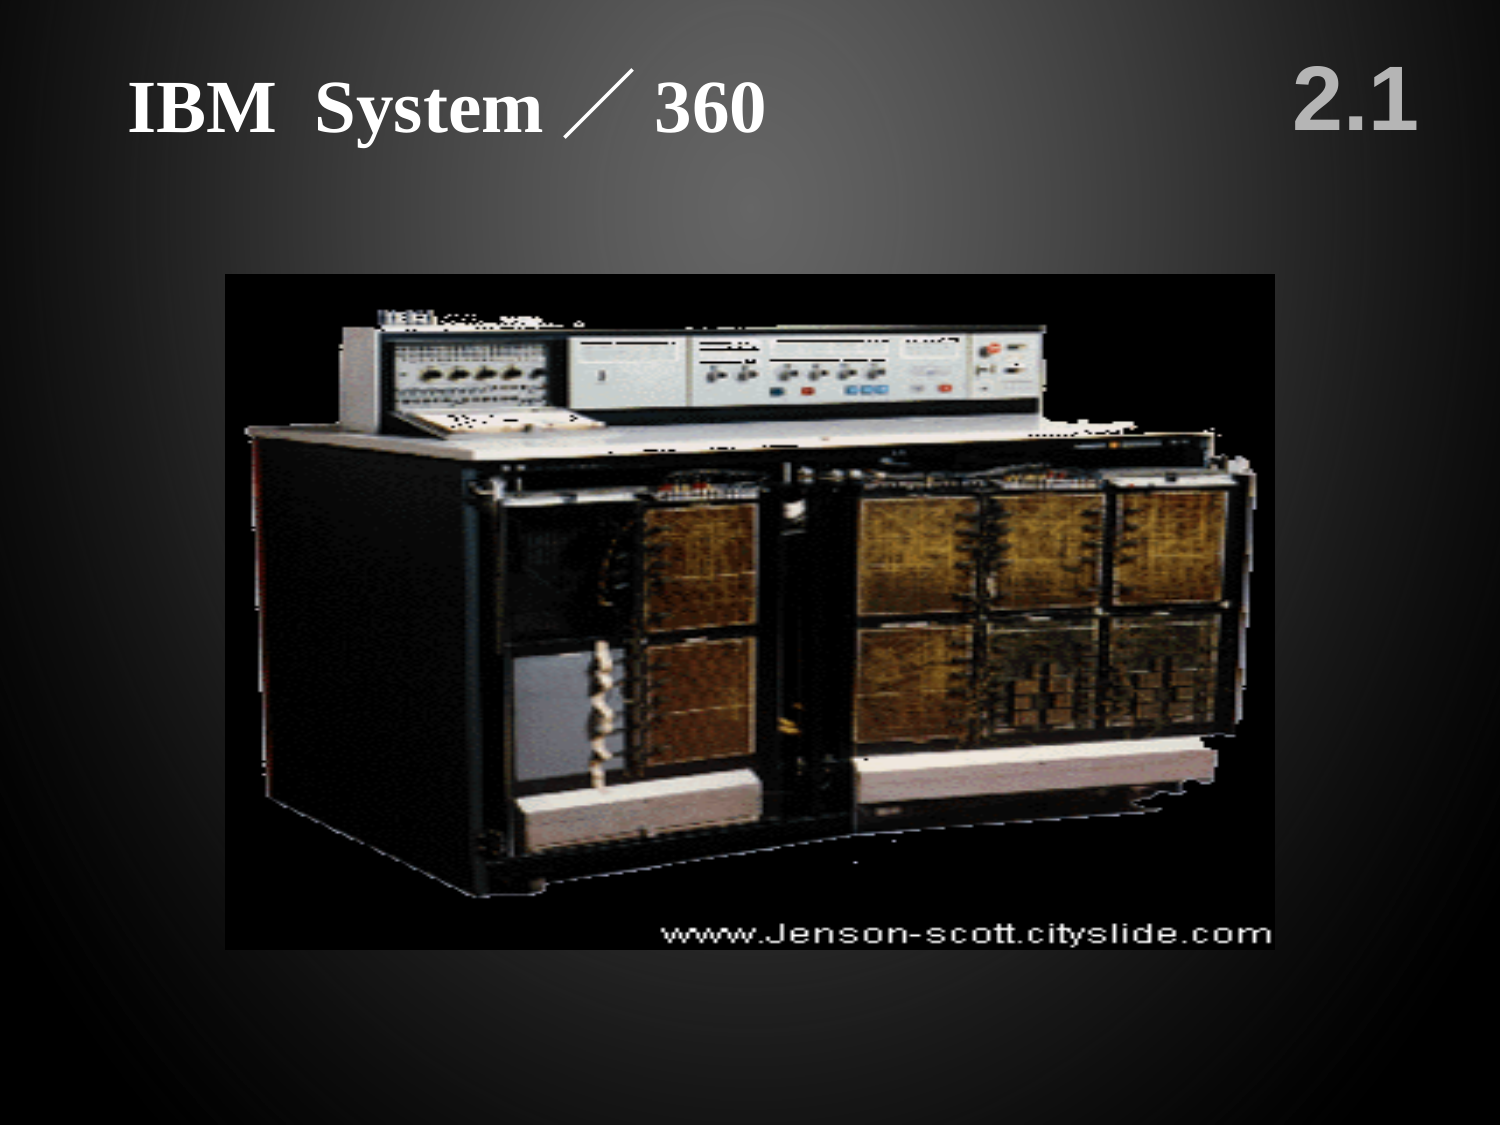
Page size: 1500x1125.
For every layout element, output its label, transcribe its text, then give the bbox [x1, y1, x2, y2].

text_box IBM System／360 [112, 49, 800, 155]
picture [0, 0, 1500, 1125]
text_box 2.1 [1262, 24, 1450, 163]
